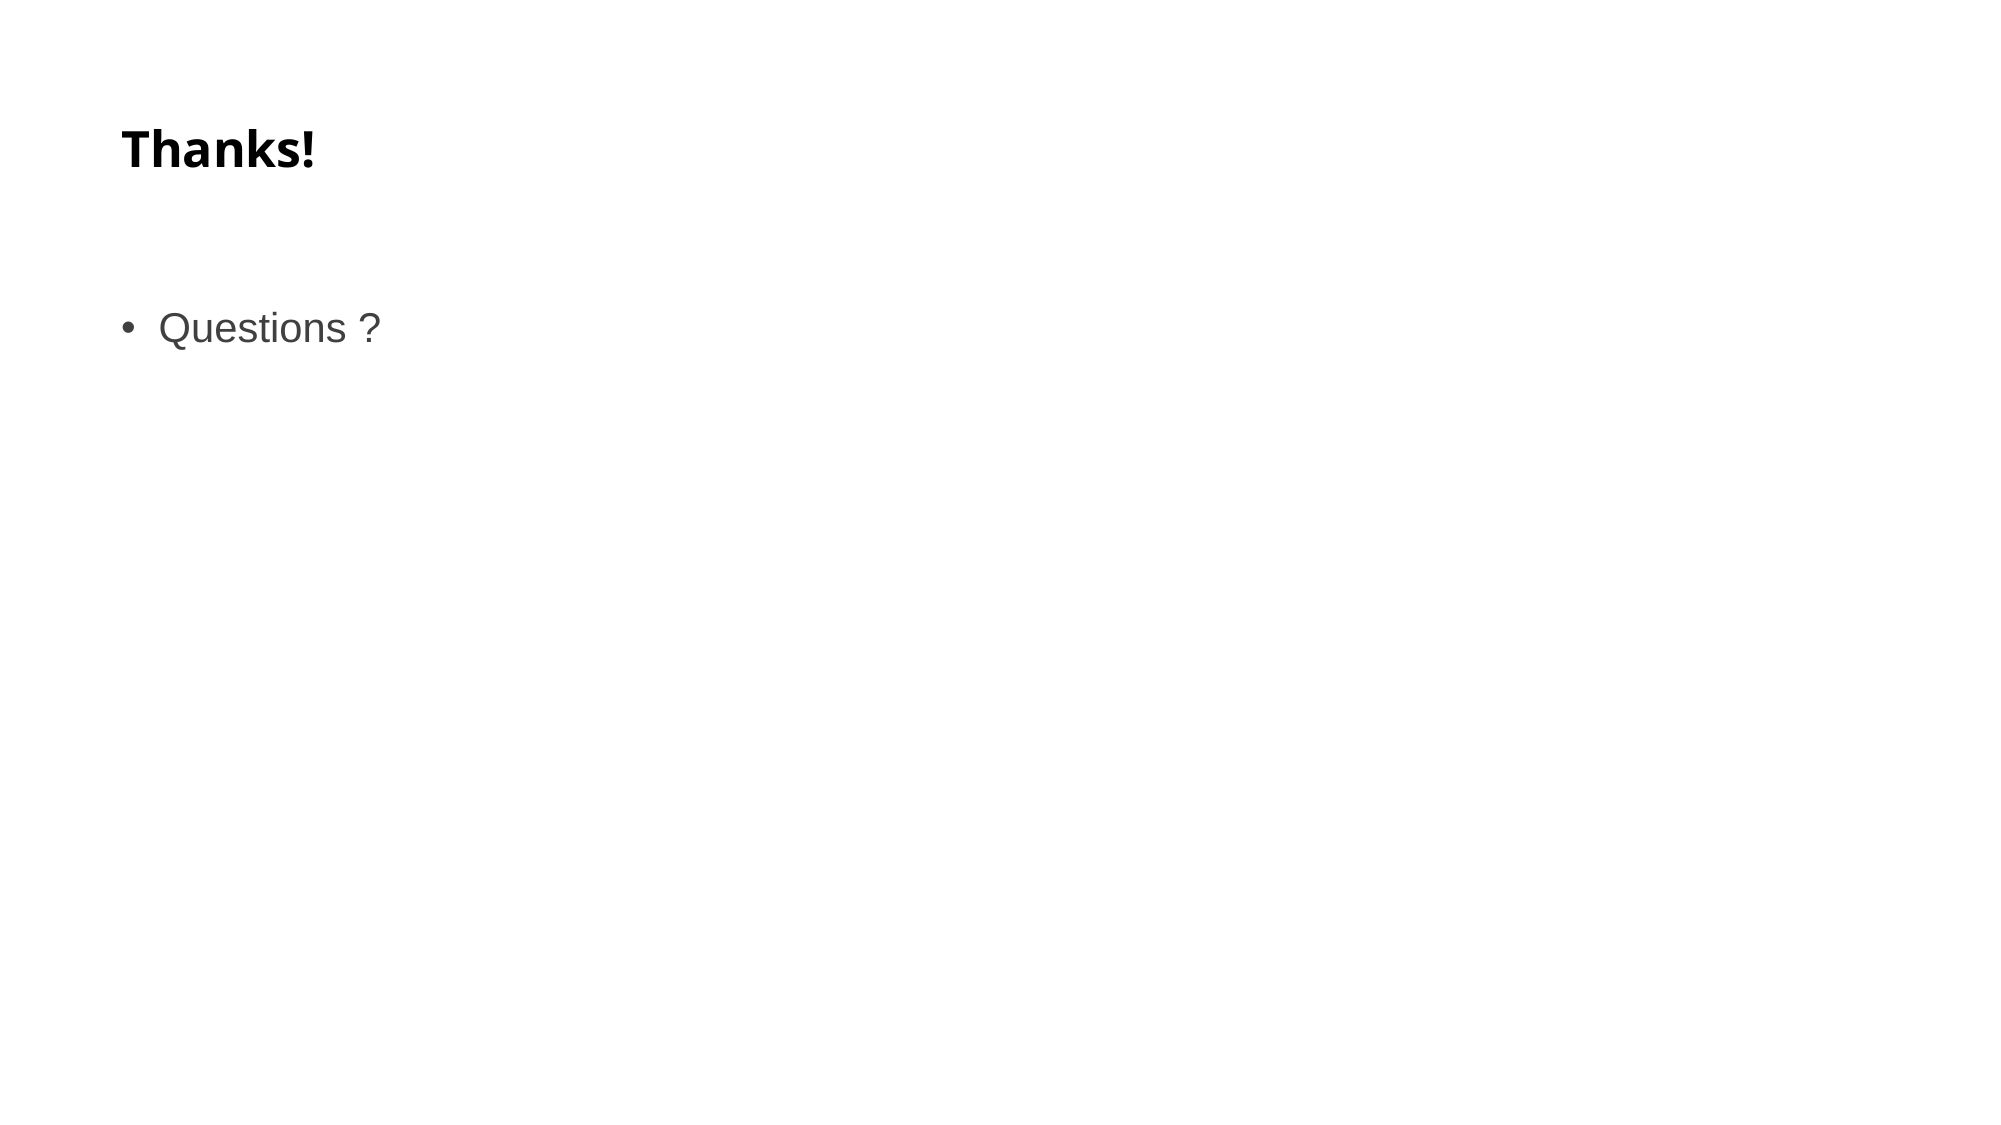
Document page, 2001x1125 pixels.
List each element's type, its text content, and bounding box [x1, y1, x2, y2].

list Questions ? [106, 299, 1832, 1014]
title Thanks! [106, 42, 1832, 260]
